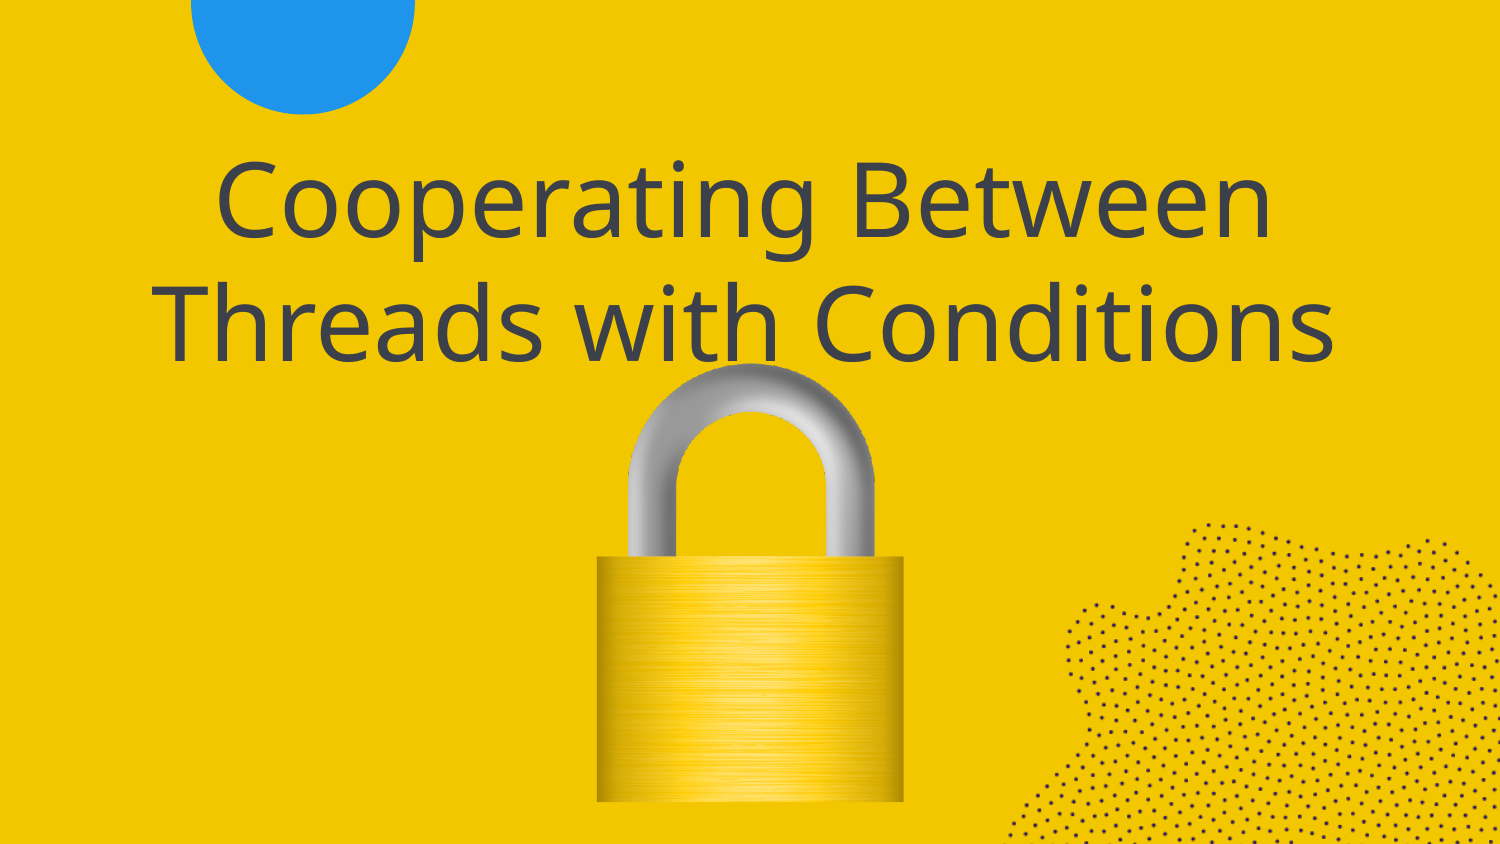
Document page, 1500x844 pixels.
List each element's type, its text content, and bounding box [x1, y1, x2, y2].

picture [1002, 523, 1500, 844]
picture [523, 356, 977, 810]
text_box Cooperating Between Threads with Conditions [0, 117, 1494, 342]
